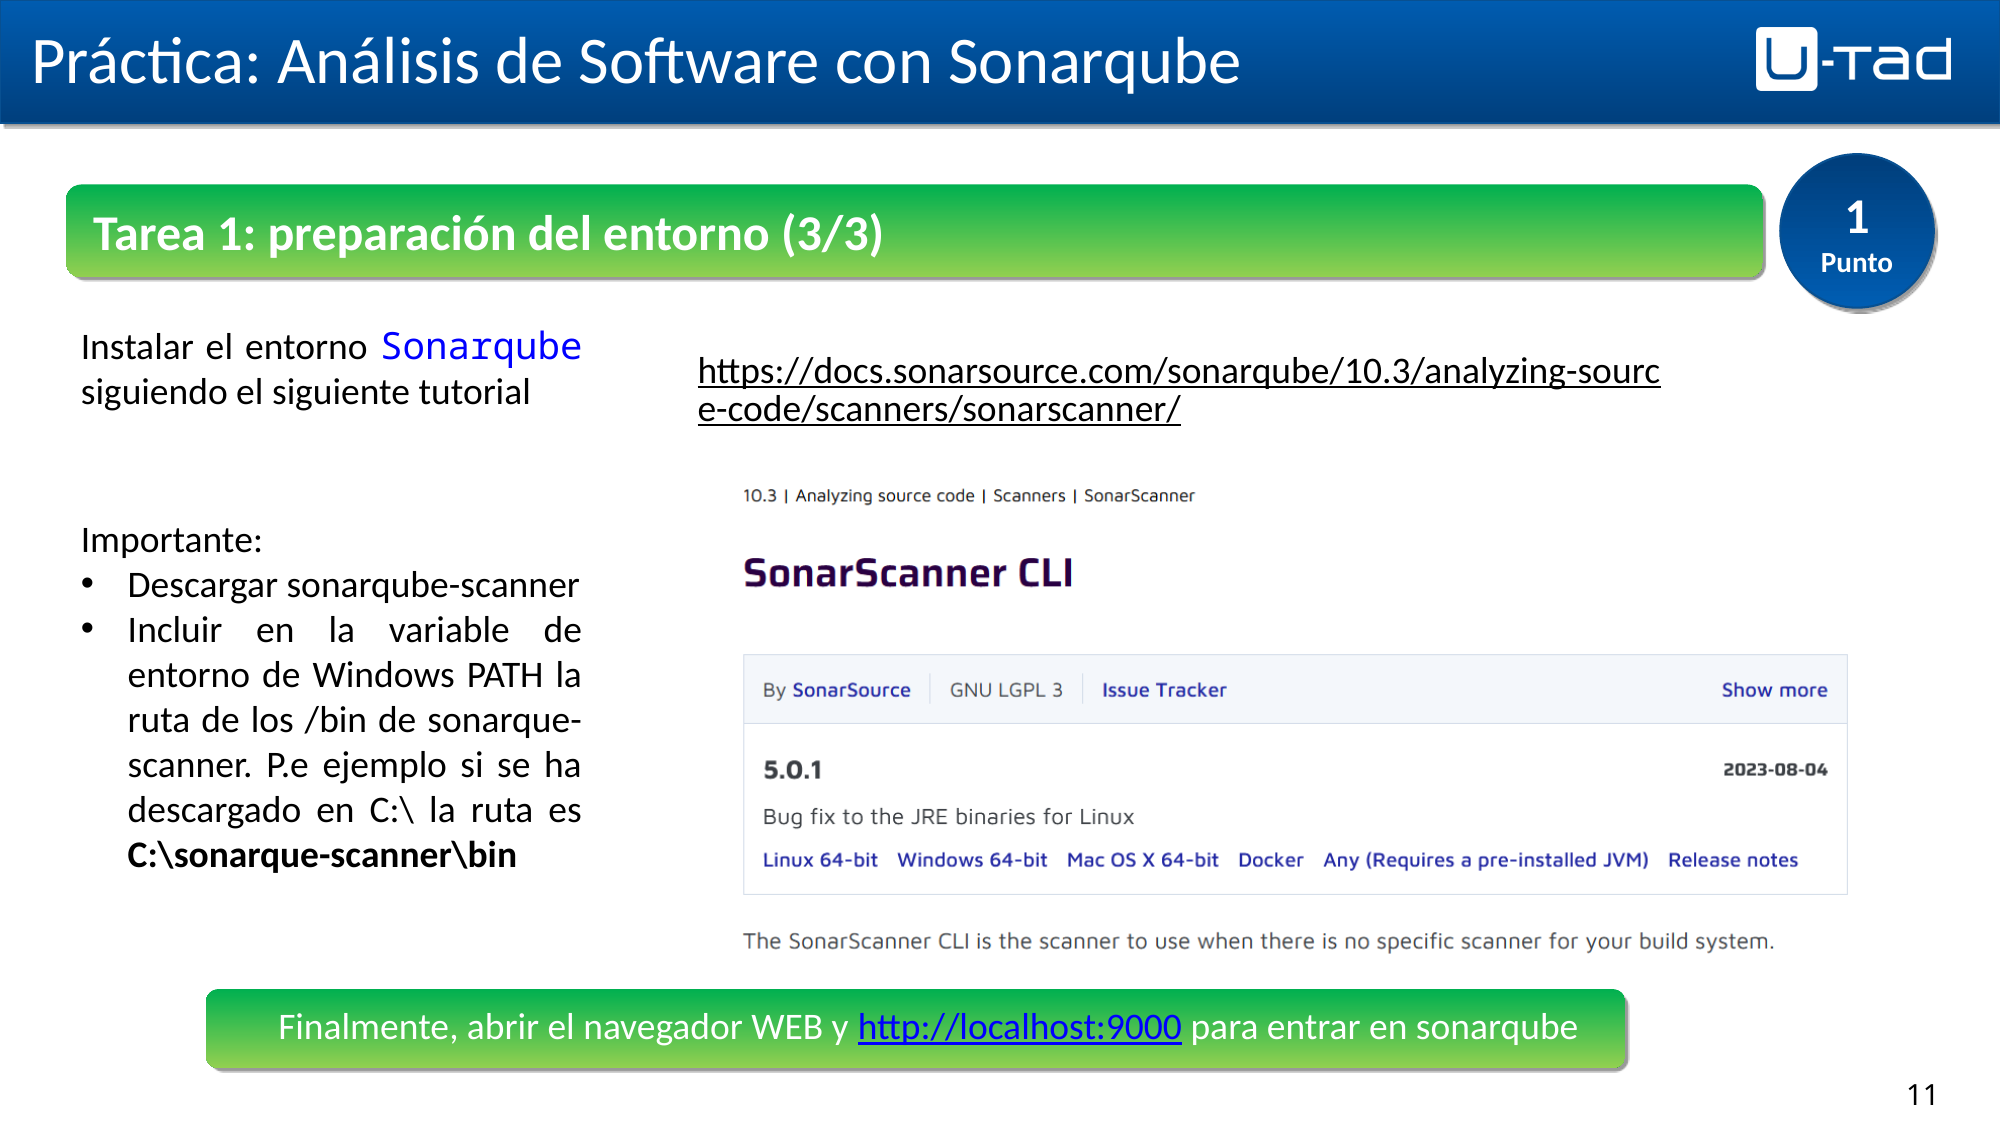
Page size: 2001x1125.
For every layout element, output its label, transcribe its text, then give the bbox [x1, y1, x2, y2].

text_box Importante: Descargar sonarqube-scanner Incluir en la variable de entorno de Windows PATH la ruta de los /bin de sonarque-scanner. P.e ejemplo si se ha descargado en C:\ la ruta es C:\sonarque-scanner\bin [66, 507, 598, 928]
text_box [205, 988, 1626, 1069]
text_box Finalmente, abrir el navegador WEB y http://localhost:9000 para entrar en sonarqube [263, 994, 1626, 1055]
text_box Práctica: Análisis de Software con Sonarqube [16, 9, 1911, 105]
text_box Instalar el entorno Sonarqube siguiendo el siguiente tutorial [66, 314, 598, 420]
picture [1718, 23, 1988, 94]
text_box Tarea 1: preparación del entorno (3/3) [66, 184, 1763, 278]
text_box 1 Punto [1780, 154, 1934, 308]
text_box https://docs.sonarsource.com/sonarqube/10.3/analyzing-source-code/scanners/sonarscanner/ [682, 338, 1689, 444]
picture [718, 466, 1858, 990]
text_box [0, 0, 2000, 124]
